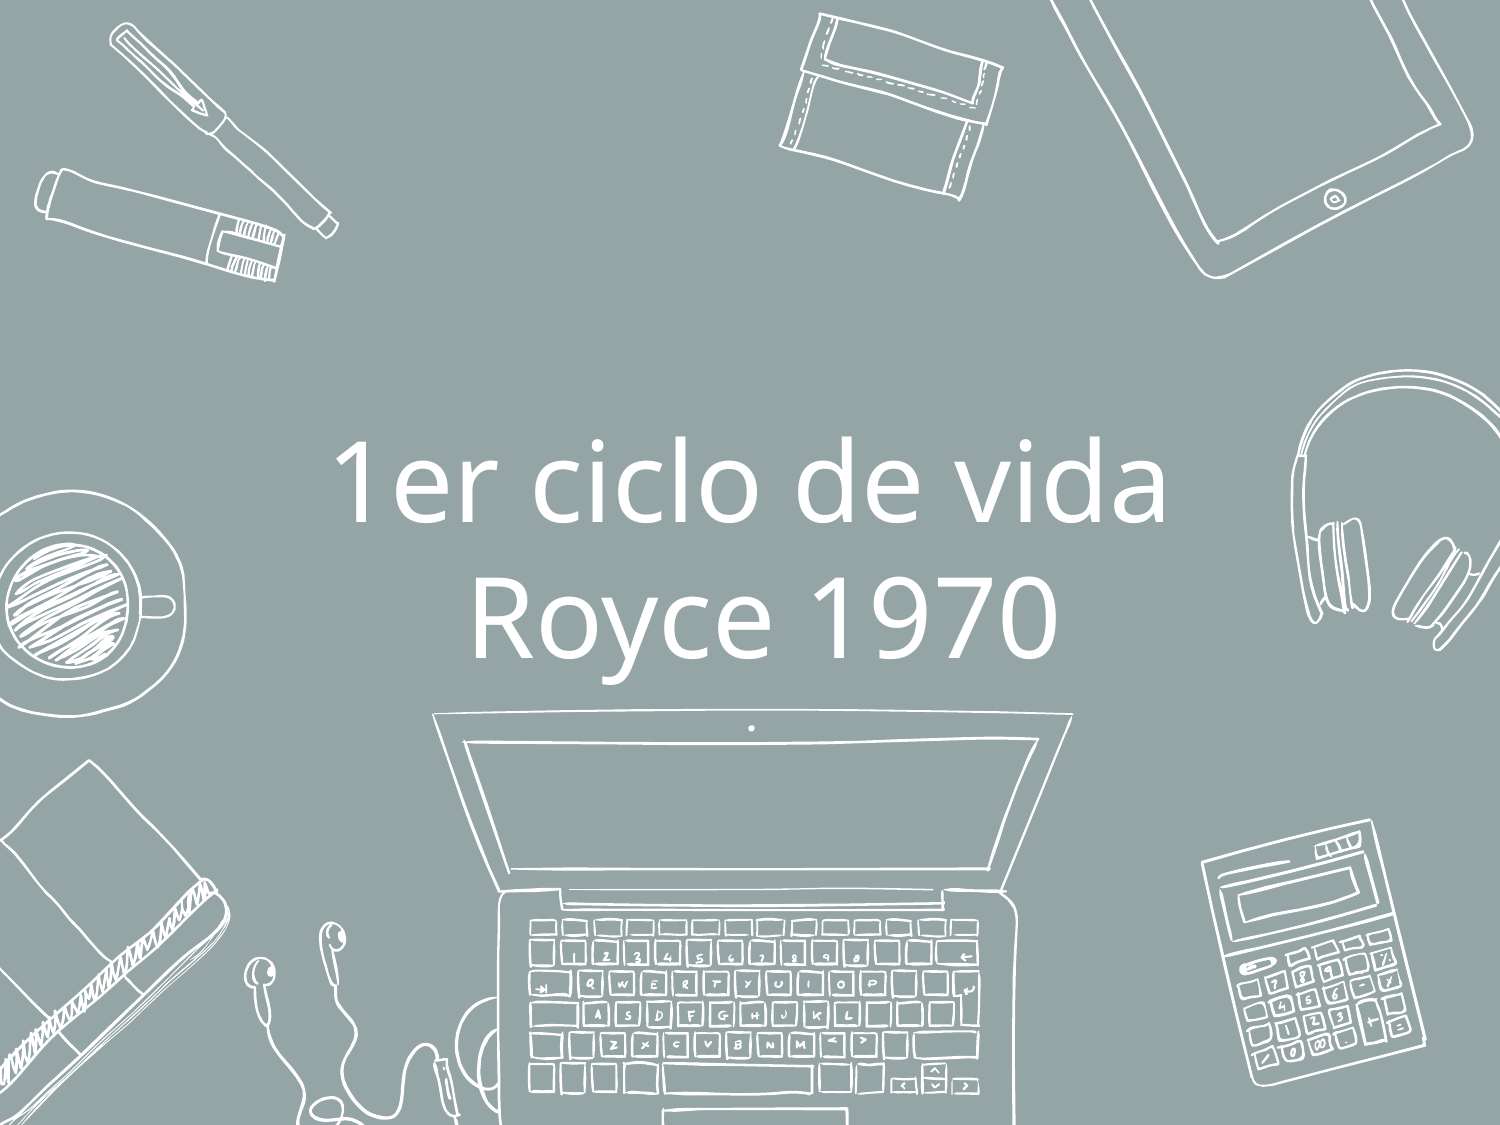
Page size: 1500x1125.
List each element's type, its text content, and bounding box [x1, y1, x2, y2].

title 1er ciclo de vida [255, 308, 1244, 546]
subtitle Royce 1970 [255, 546, 1244, 720]
